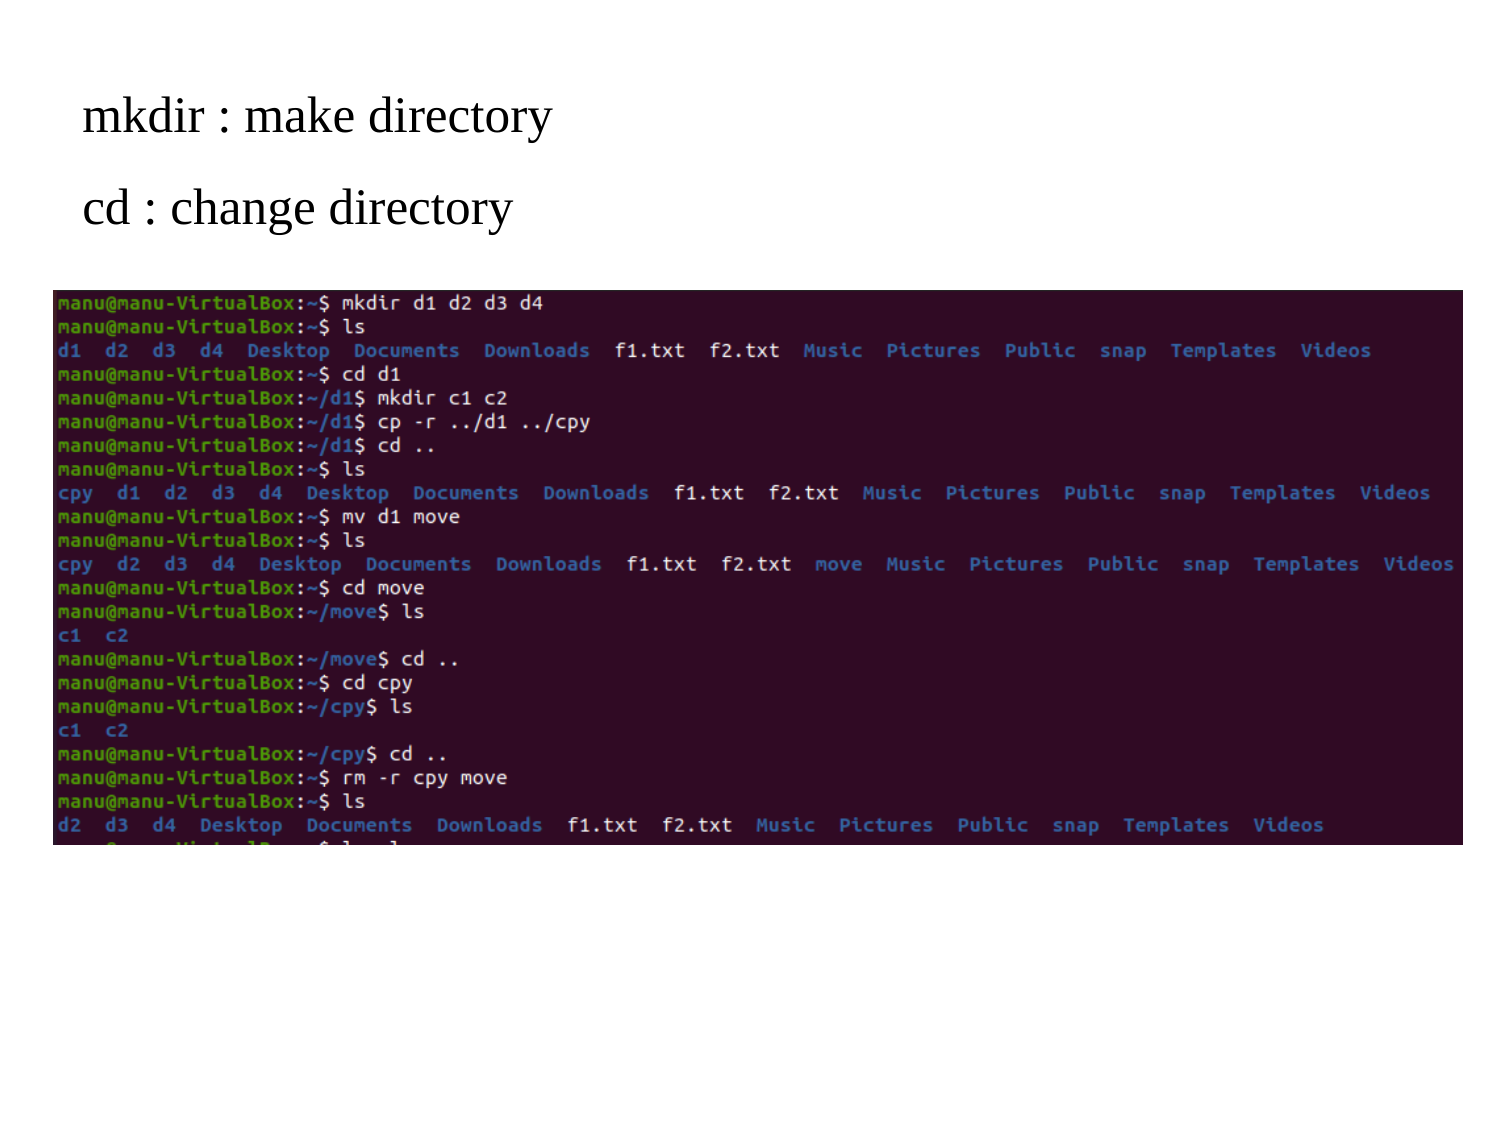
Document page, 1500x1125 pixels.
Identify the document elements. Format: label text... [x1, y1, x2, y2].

text_box mkdir : make directory cd : change directory [67, 42, 1418, 244]
picture [52, 290, 1463, 845]
